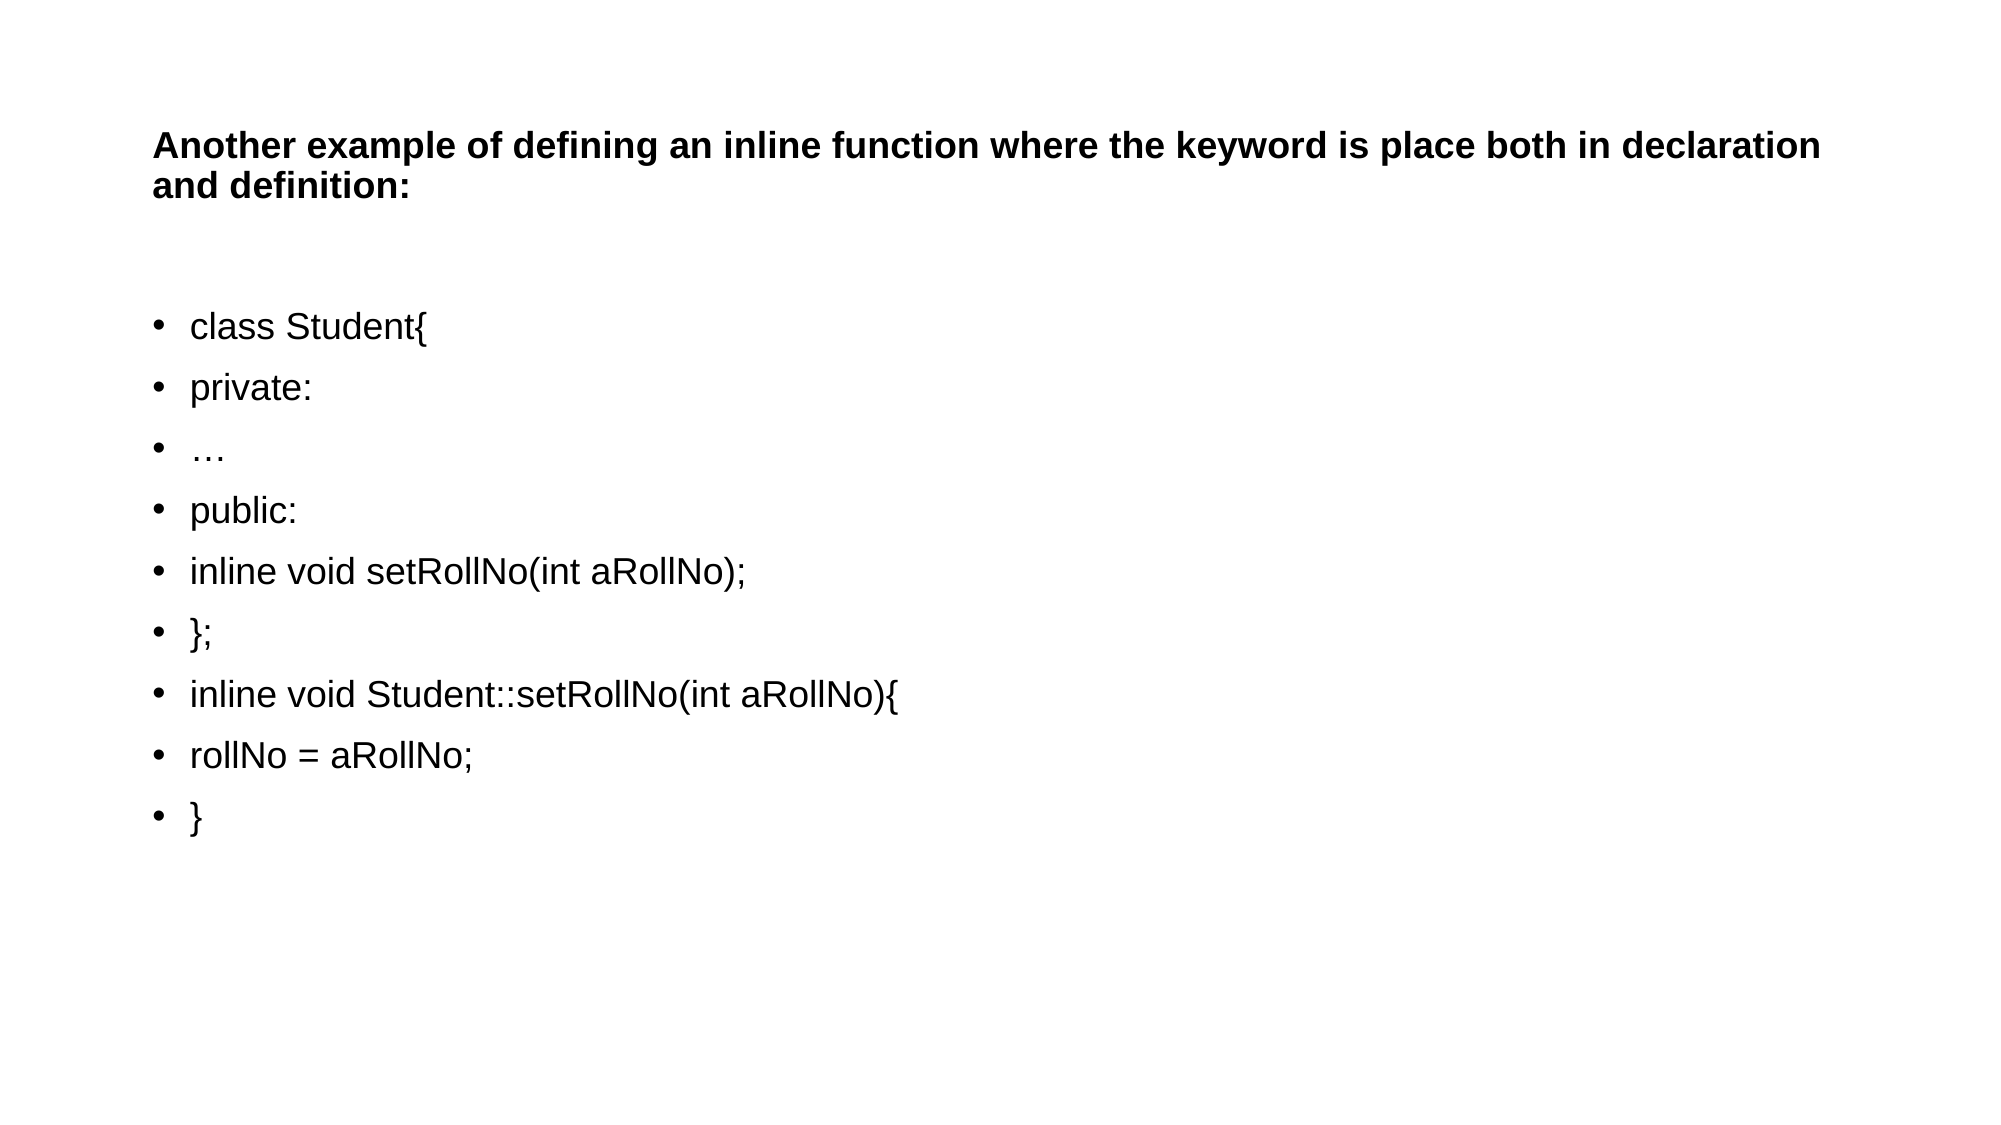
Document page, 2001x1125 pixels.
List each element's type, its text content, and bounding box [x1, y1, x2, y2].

title Another example of defining an inline function where the keyword is place both in declaration and definition: [137, 59, 1863, 278]
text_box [172, 504, 307, 750]
list class Student{ private: … public: inline void setRollNo(int aRollNo); }; inline void Student::setRollNo(int aRollNo){ rollNo = aRollNo; } [137, 299, 1863, 1014]
